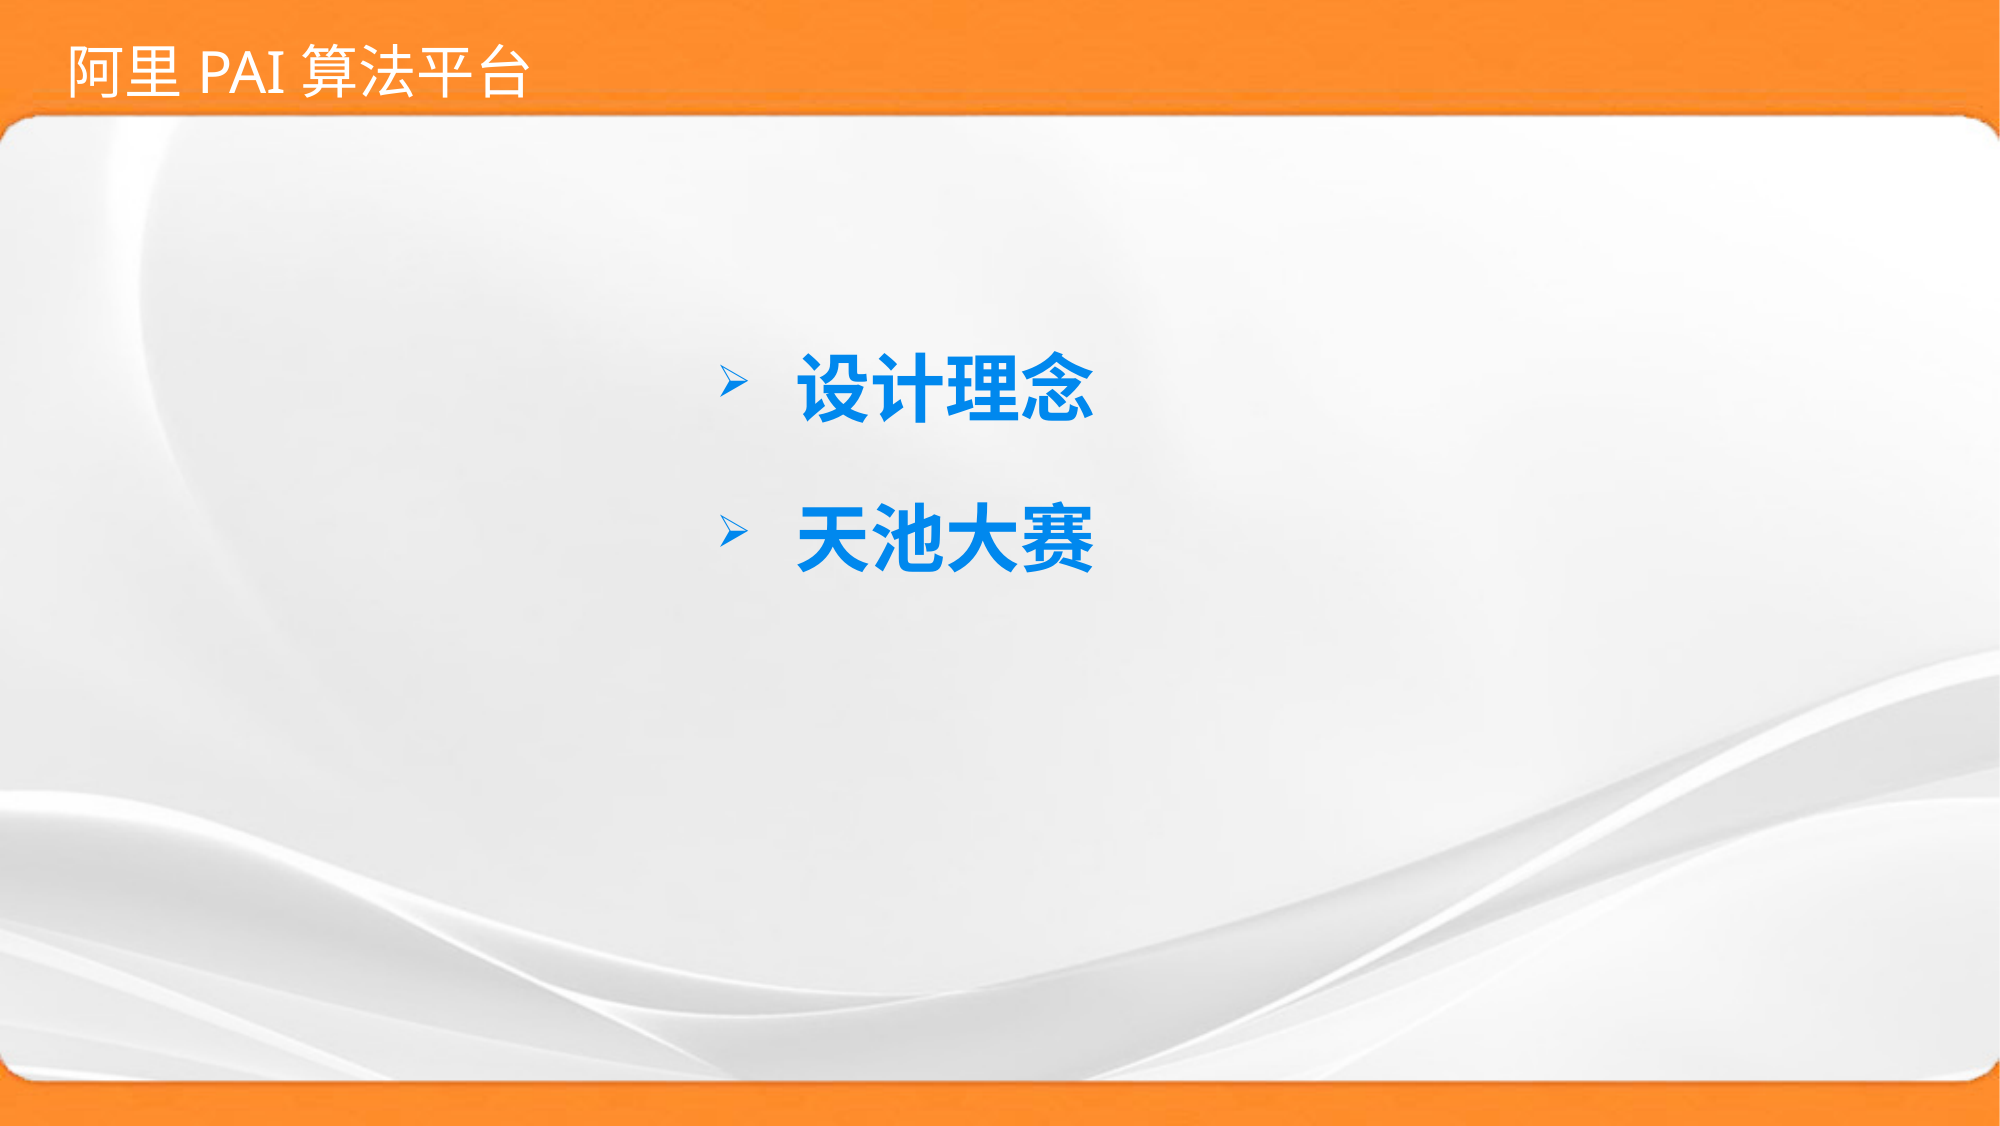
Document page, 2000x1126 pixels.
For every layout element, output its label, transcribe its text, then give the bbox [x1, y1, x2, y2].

picture [0, 0, 2000, 1126]
title 阿里PAI算法平台 [54, 23, 1788, 117]
text_box 设计理念 天池大赛 [704, 290, 1839, 929]
